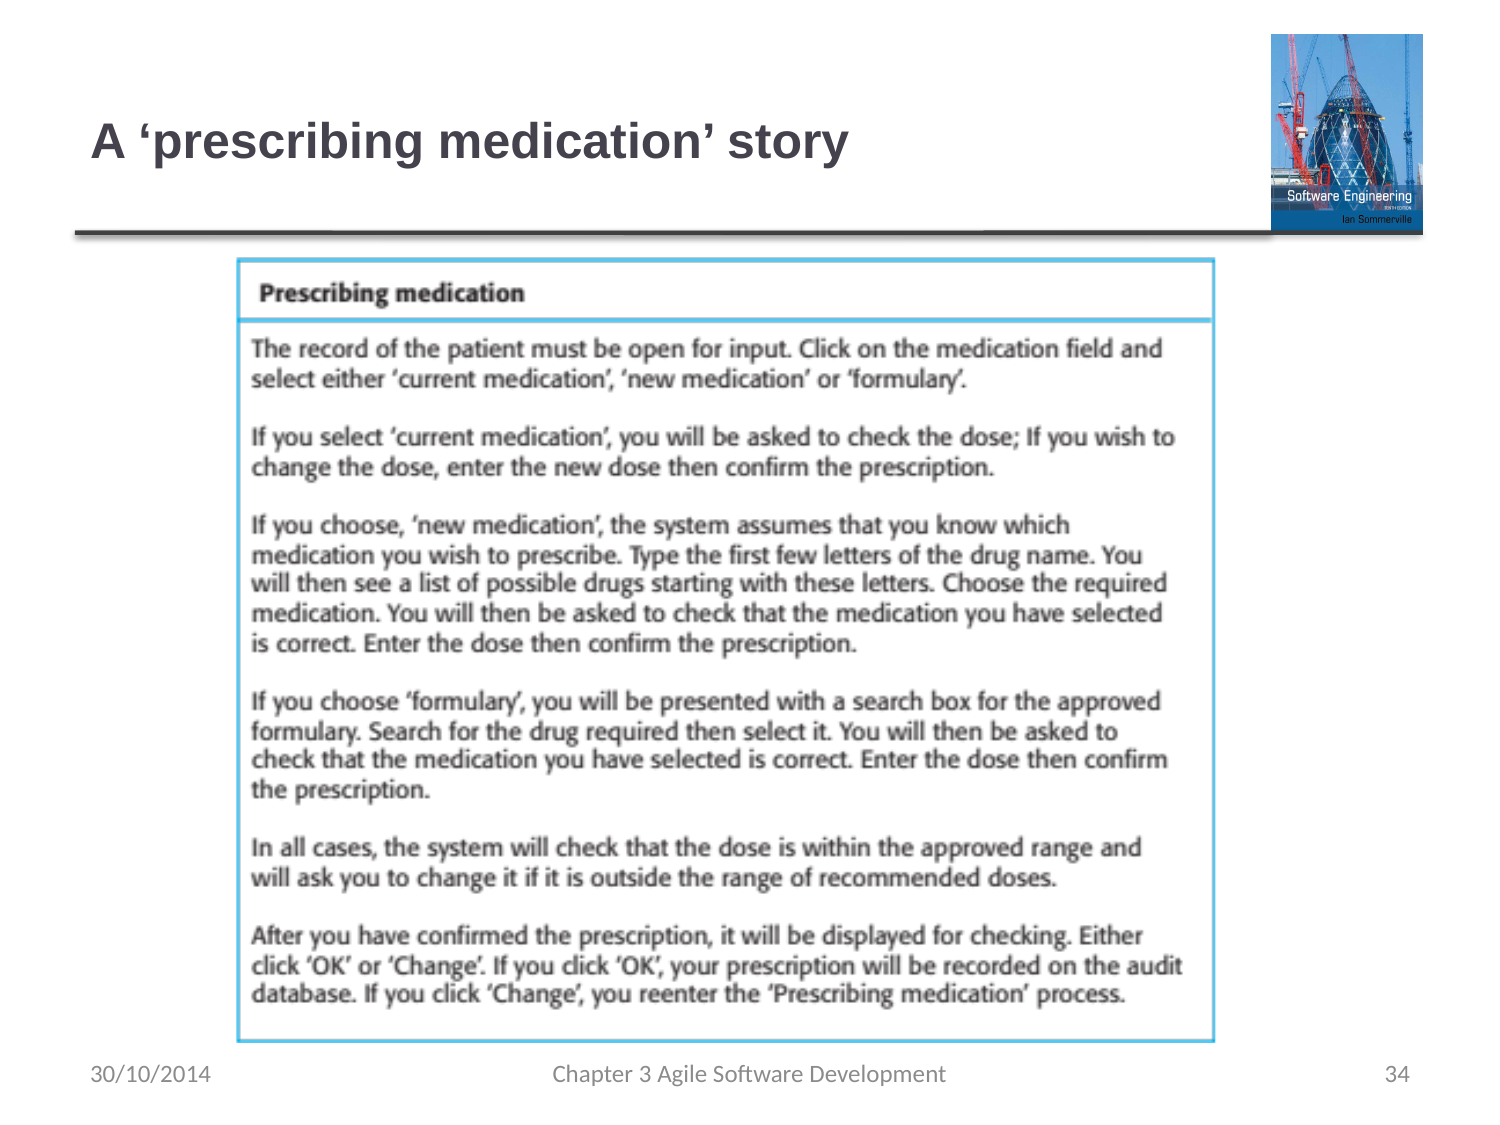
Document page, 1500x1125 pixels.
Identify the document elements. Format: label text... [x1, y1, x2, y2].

footer Chapter 3 Agile Software Development [512, 1051, 988, 1103]
picture [1271, 34, 1423, 230]
slide_number 34 [1074, 1042, 1425, 1103]
picture [236, 256, 1216, 1043]
title A ‘prescribing medication’ story [74, 44, 1272, 233]
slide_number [75, 1042, 425, 1103]
